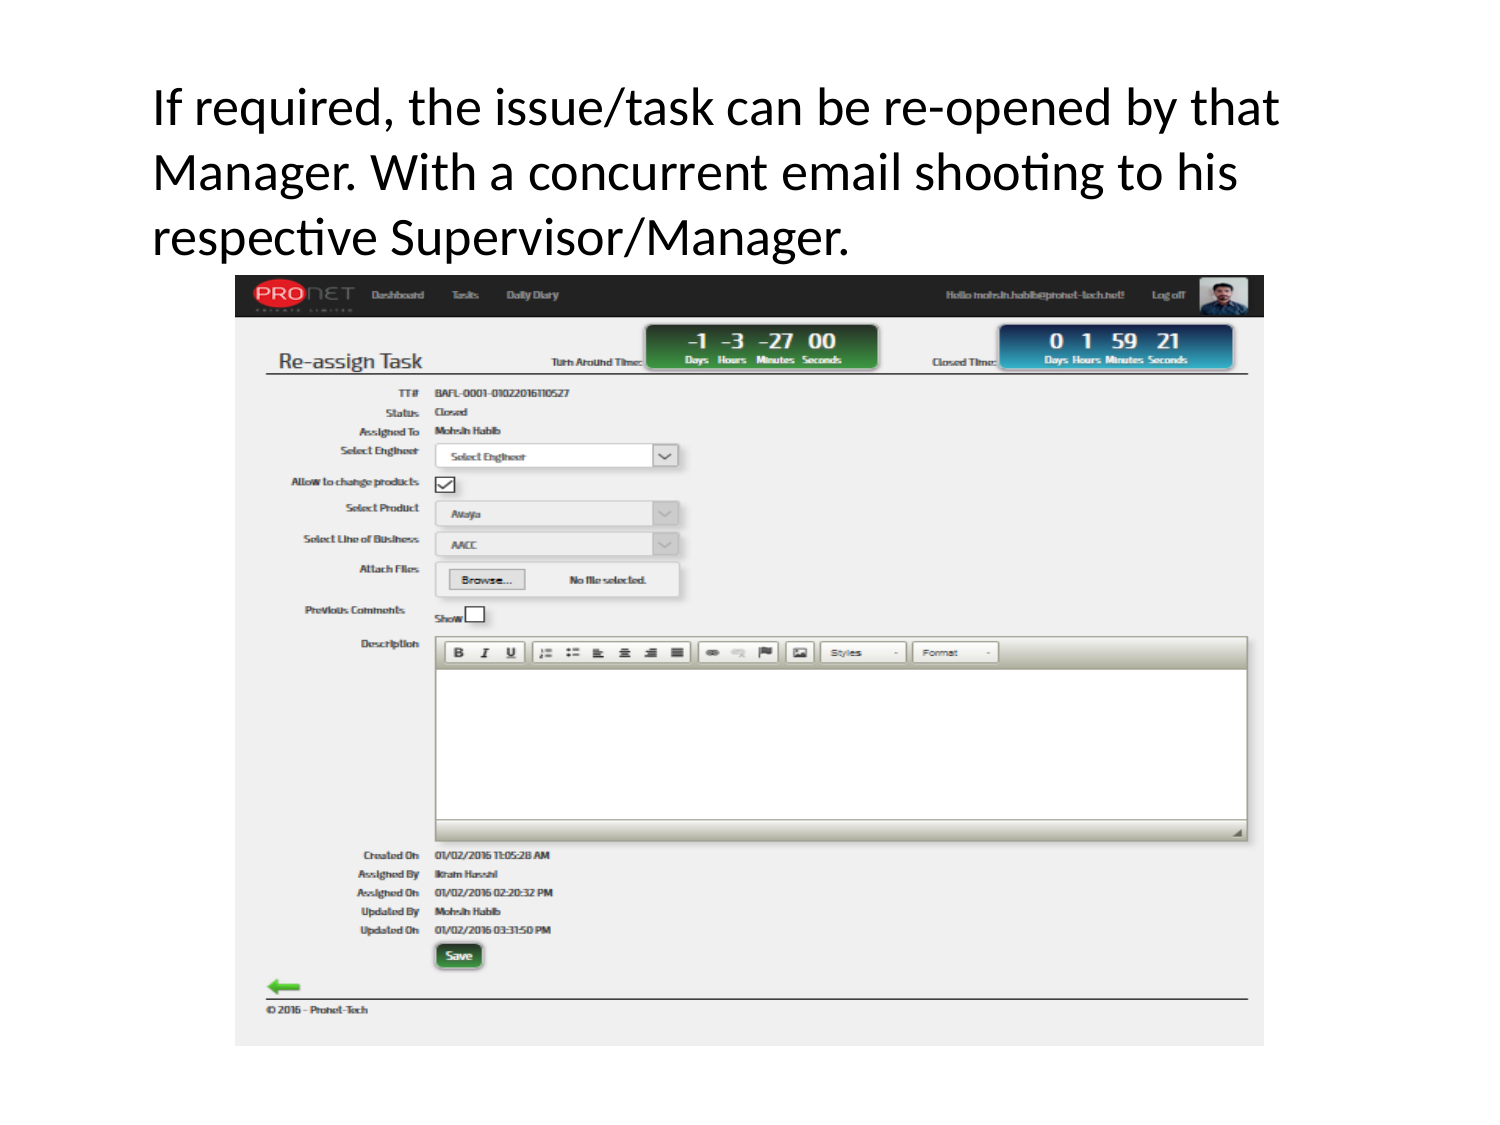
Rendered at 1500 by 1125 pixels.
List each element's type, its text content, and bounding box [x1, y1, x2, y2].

text_box If required, the issue/task can be re-opened by that Manager. With a concurrent email shooting to his respective Supervisor/Manager. [137, 63, 1313, 274]
picture [235, 275, 1265, 1047]
